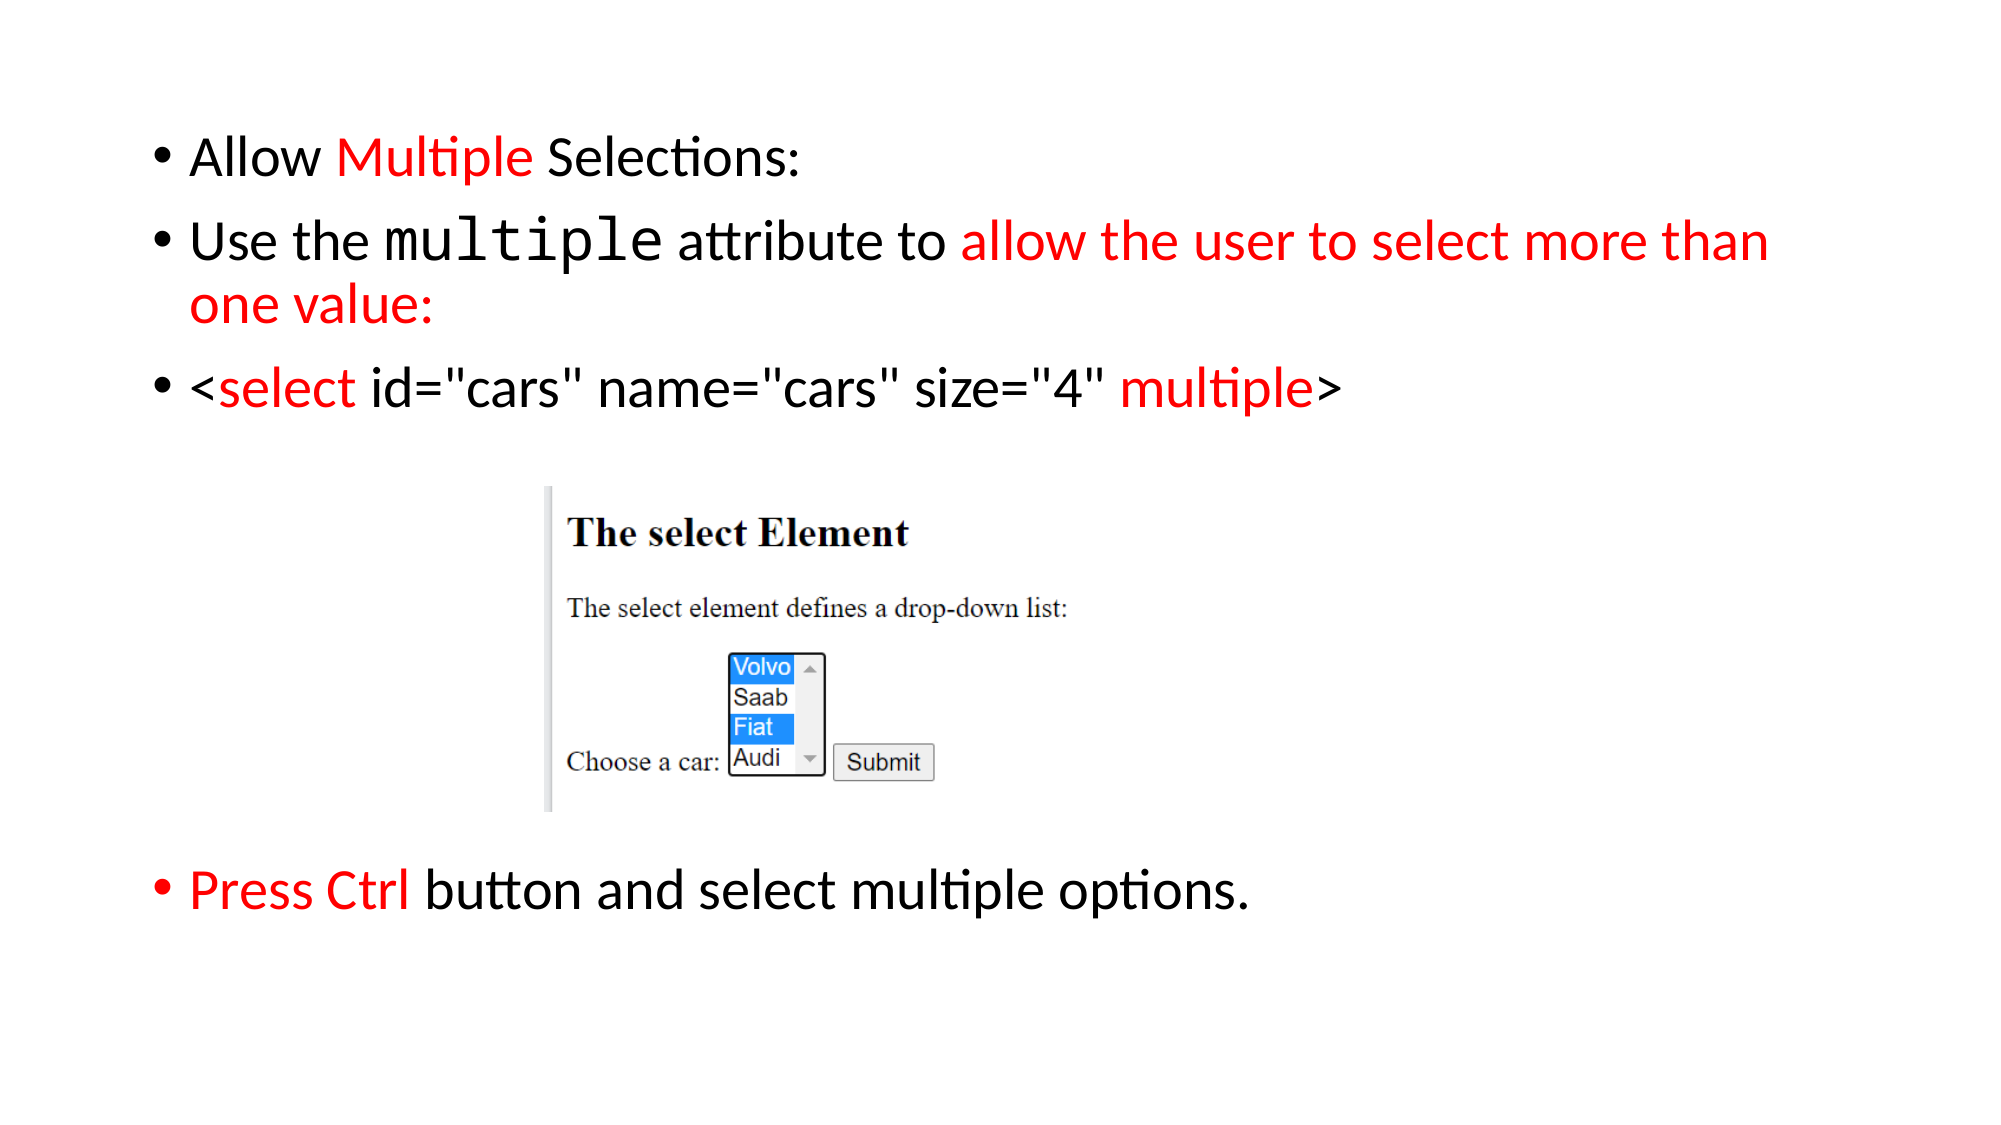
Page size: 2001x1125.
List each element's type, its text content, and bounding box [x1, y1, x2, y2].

picture [544, 486, 1140, 812]
list Allow Multiple Selections: Use the multiple attribute to allow the user to select more than one value: <select id="cars" name="cars" size="4" multiple> Press Ctrl button and select multiple options. [137, 119, 1863, 1014]
